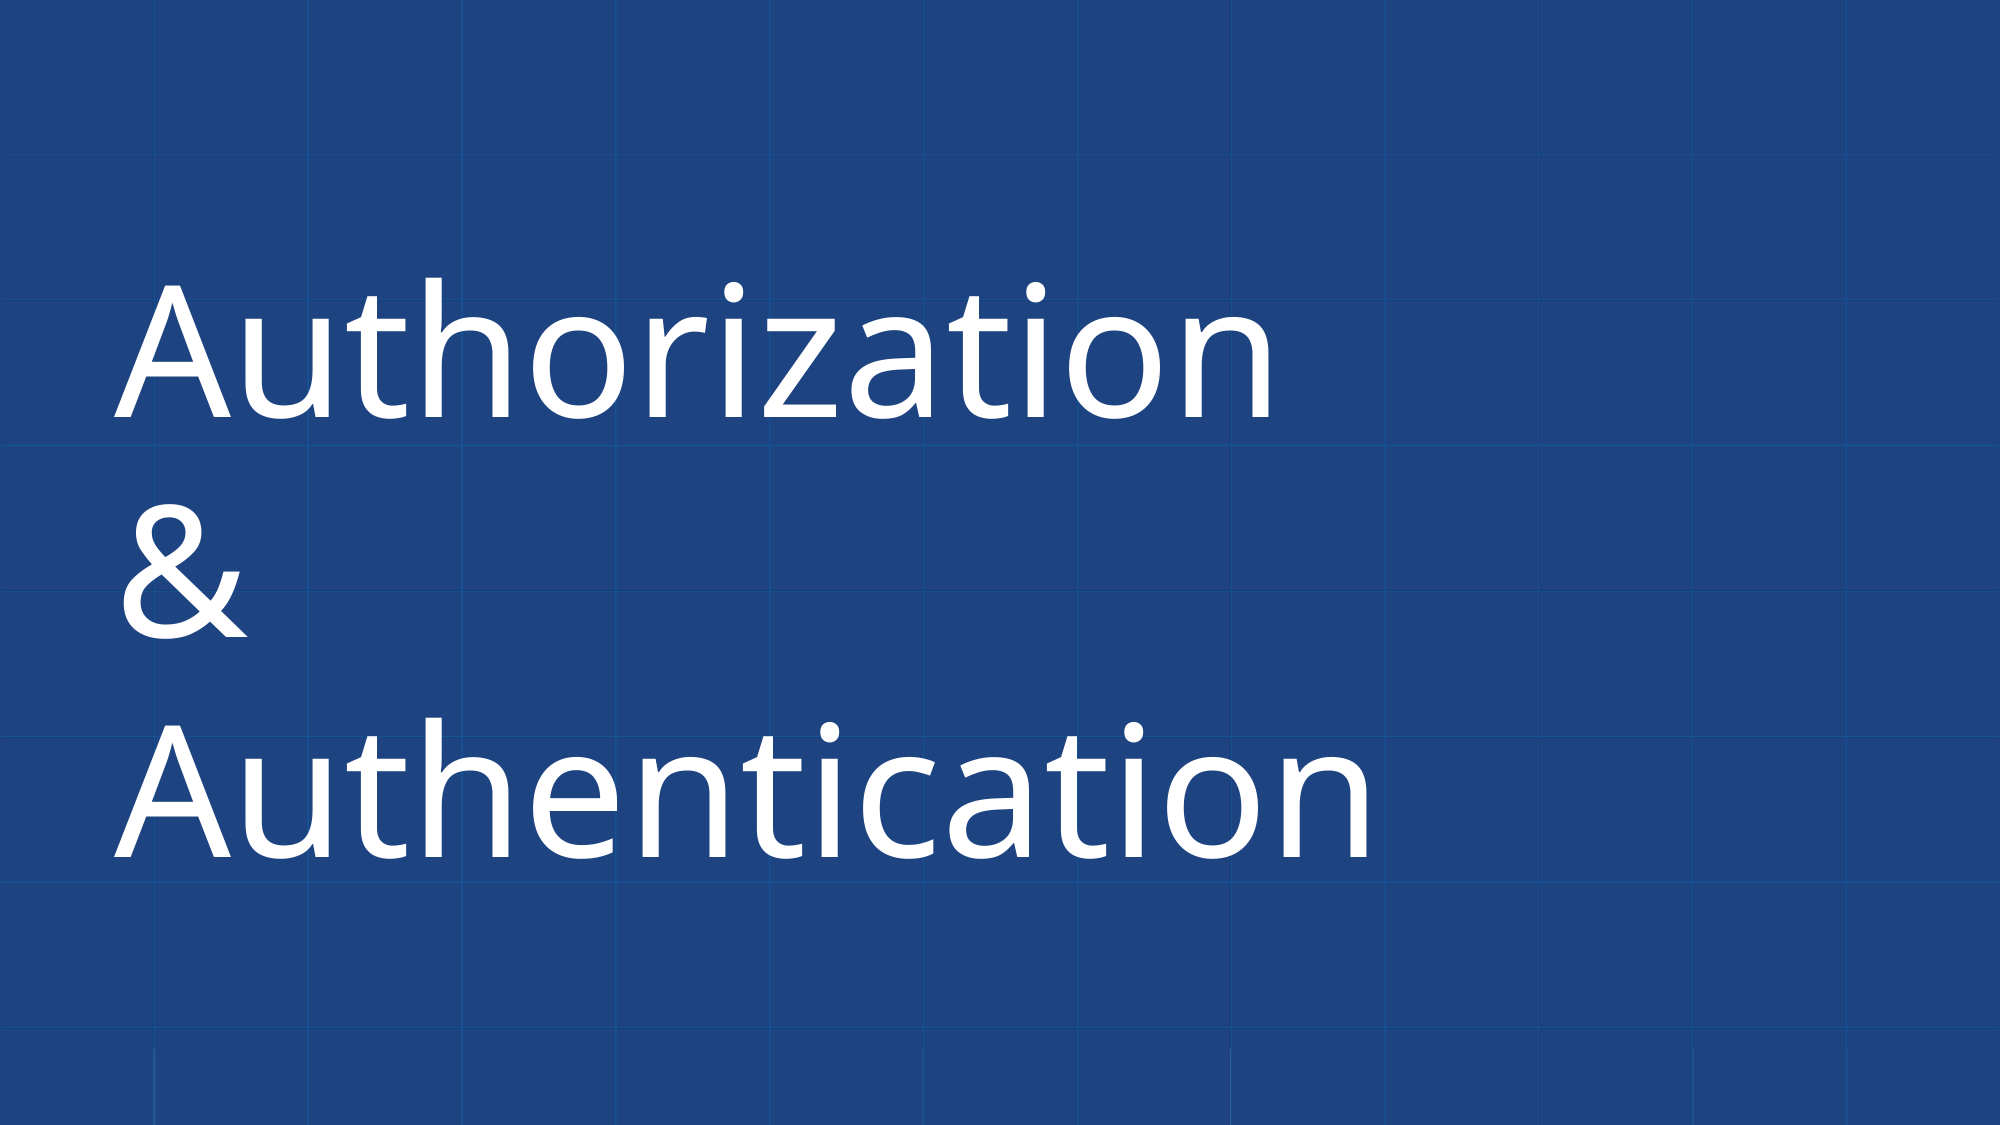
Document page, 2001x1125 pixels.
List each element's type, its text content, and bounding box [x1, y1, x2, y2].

title Authorization & Authentication [99, 368, 1910, 760]
picture [1, 0, 1999, 1125]
